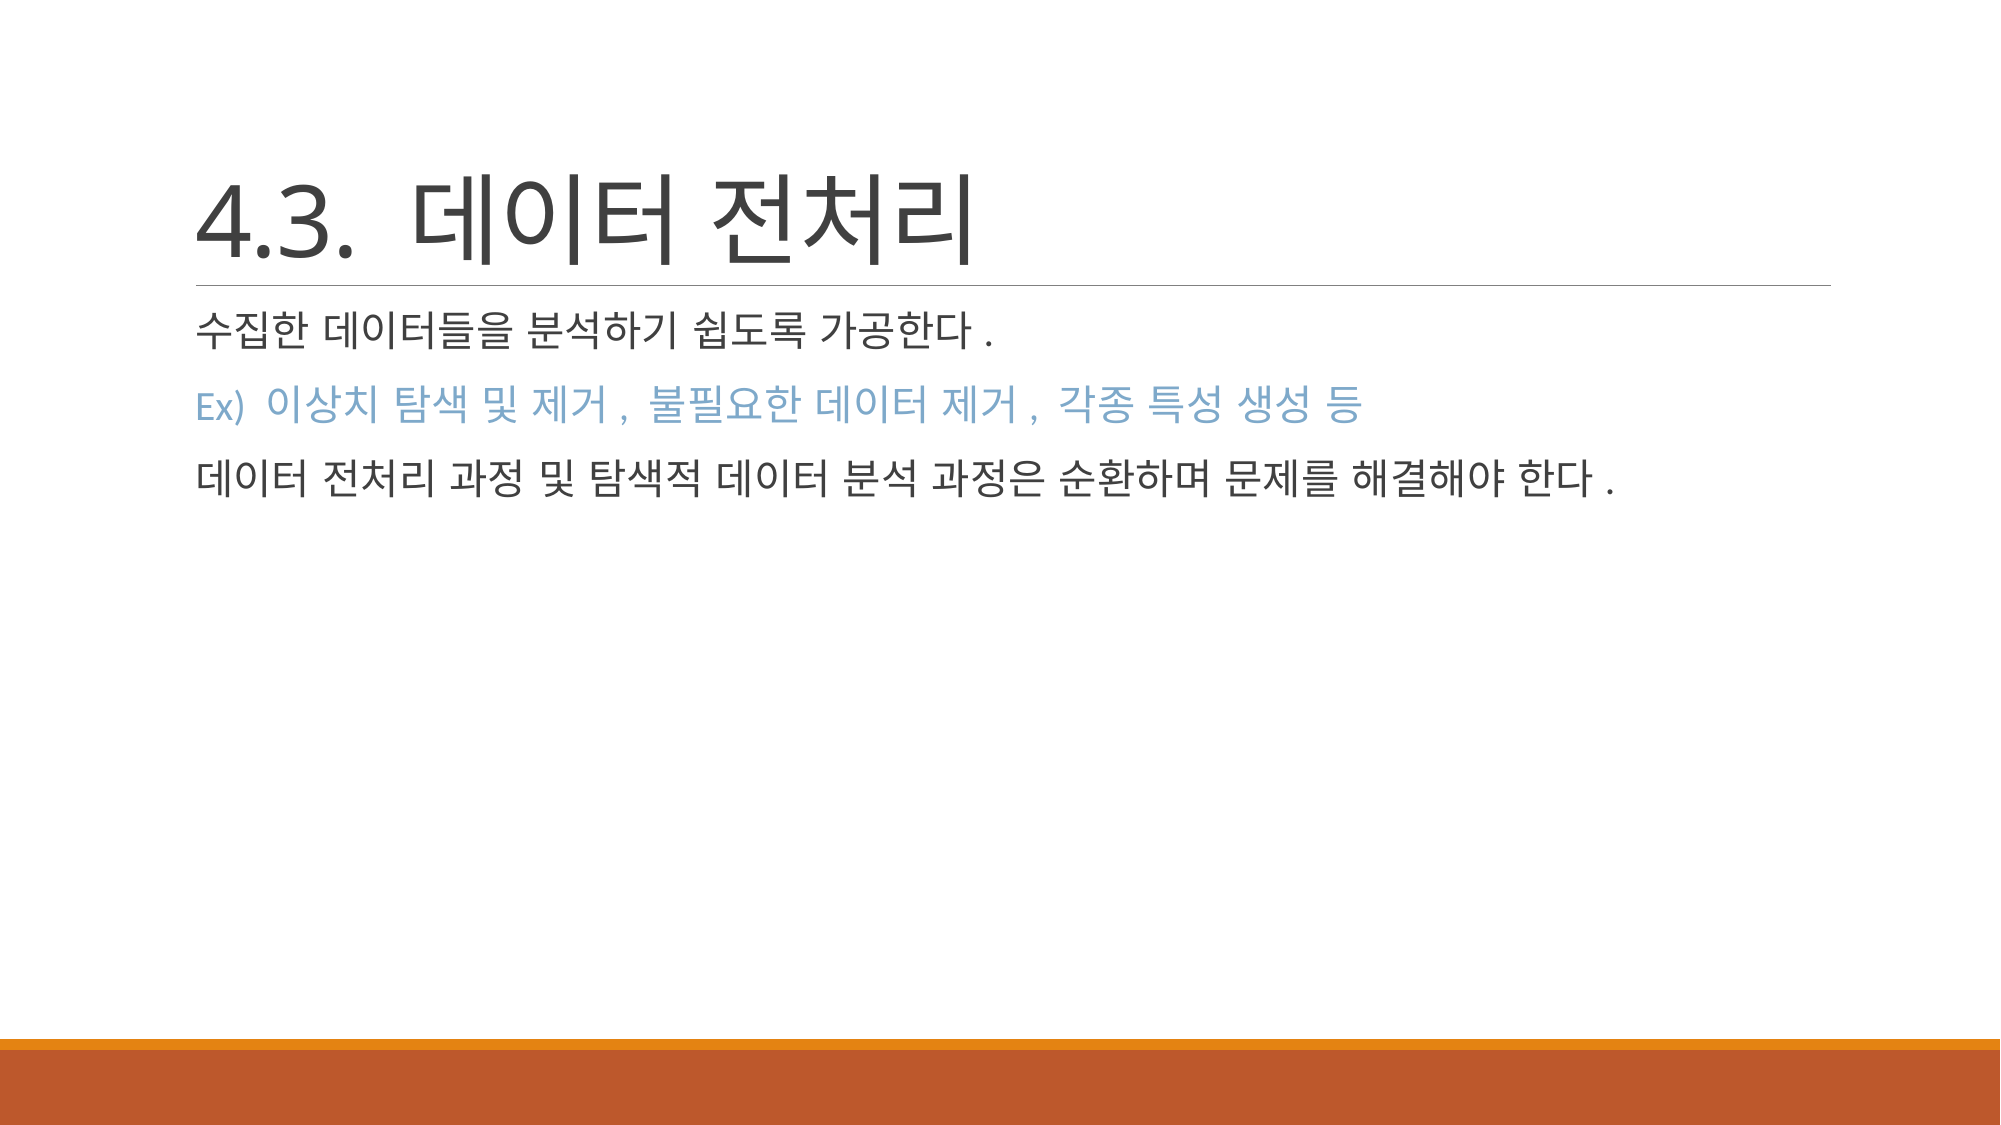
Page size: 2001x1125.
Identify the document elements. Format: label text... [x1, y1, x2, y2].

title 4.3. 데이터 전처리 [180, 47, 1830, 285]
list 수집한 데이터들을 분석하기 쉽도록 가공한다. Ex) 이상치 탐색 및 제거, 불필요한 데이터 제거, 각종 특성 생성 등 데이터 전처리 과정 및 탐색적 데이터 분석 과정은 순환하며 문제를 해결해야 한다. [180, 302, 1830, 963]
